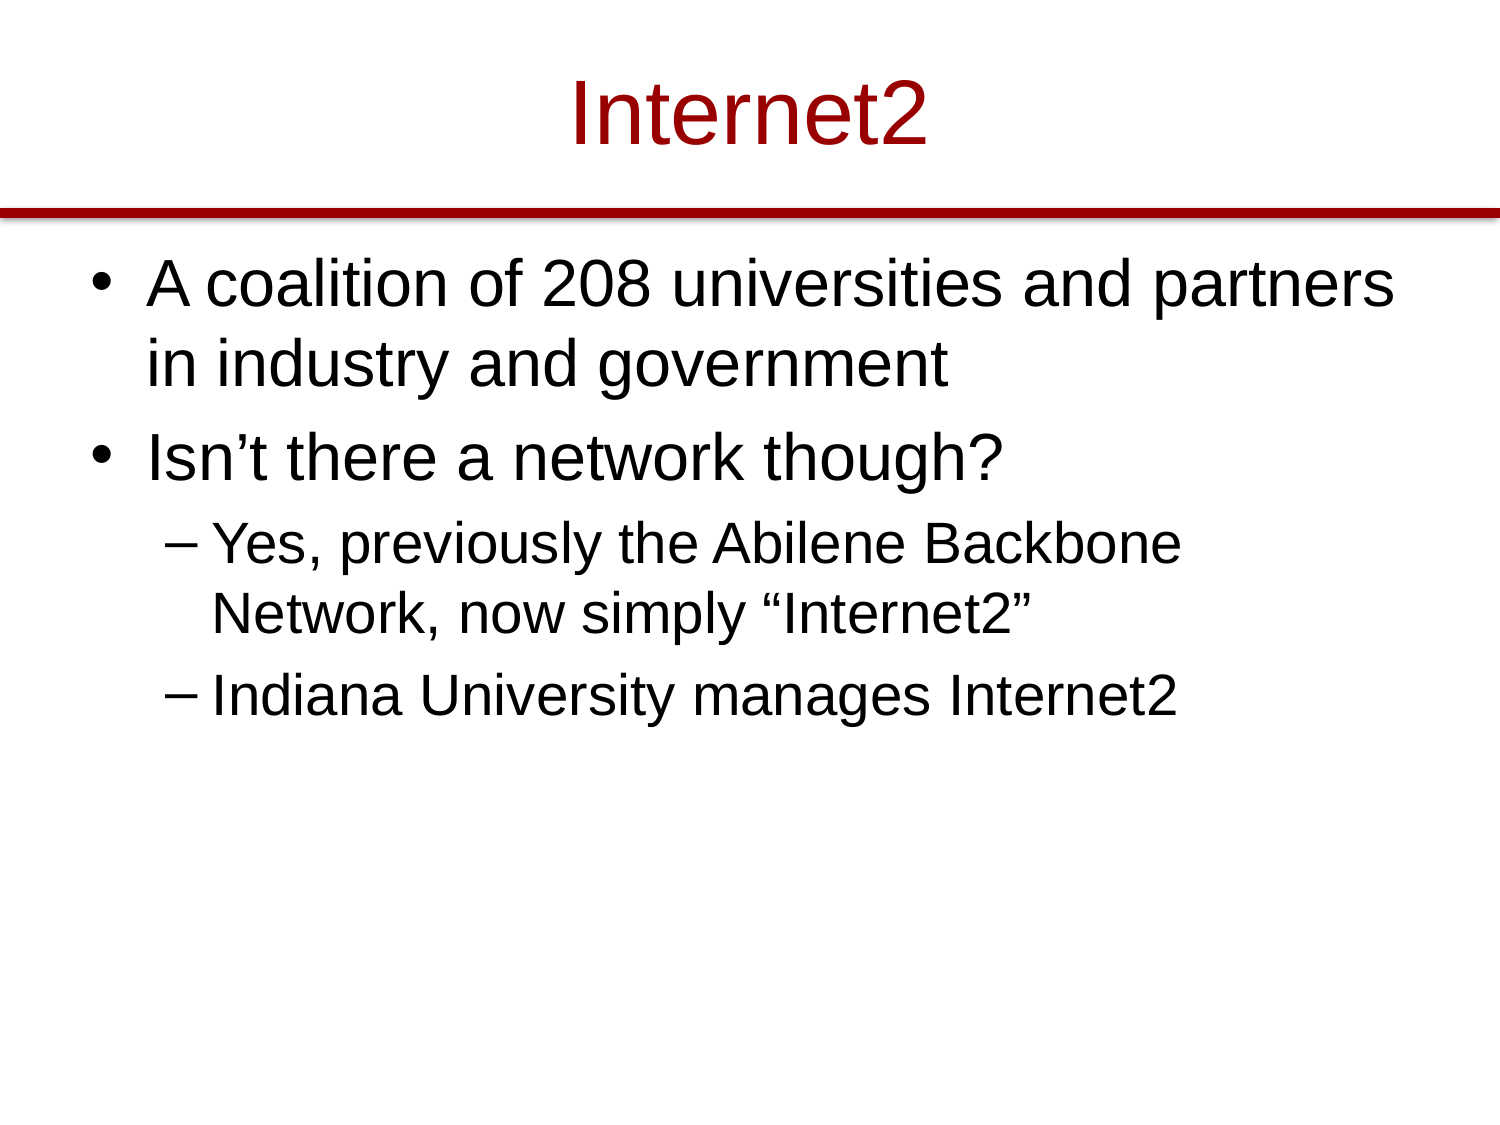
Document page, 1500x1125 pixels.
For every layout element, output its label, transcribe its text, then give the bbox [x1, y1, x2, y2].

title Internet2 [75, 13, 1425, 202]
list A coalition of 208 universities and partners in industry and government Isn’t there a network though? Yes, previously the Abilene Backbone Network, now simply “Internet2” Indiana University manages Internet2 [75, 232, 1425, 1005]
